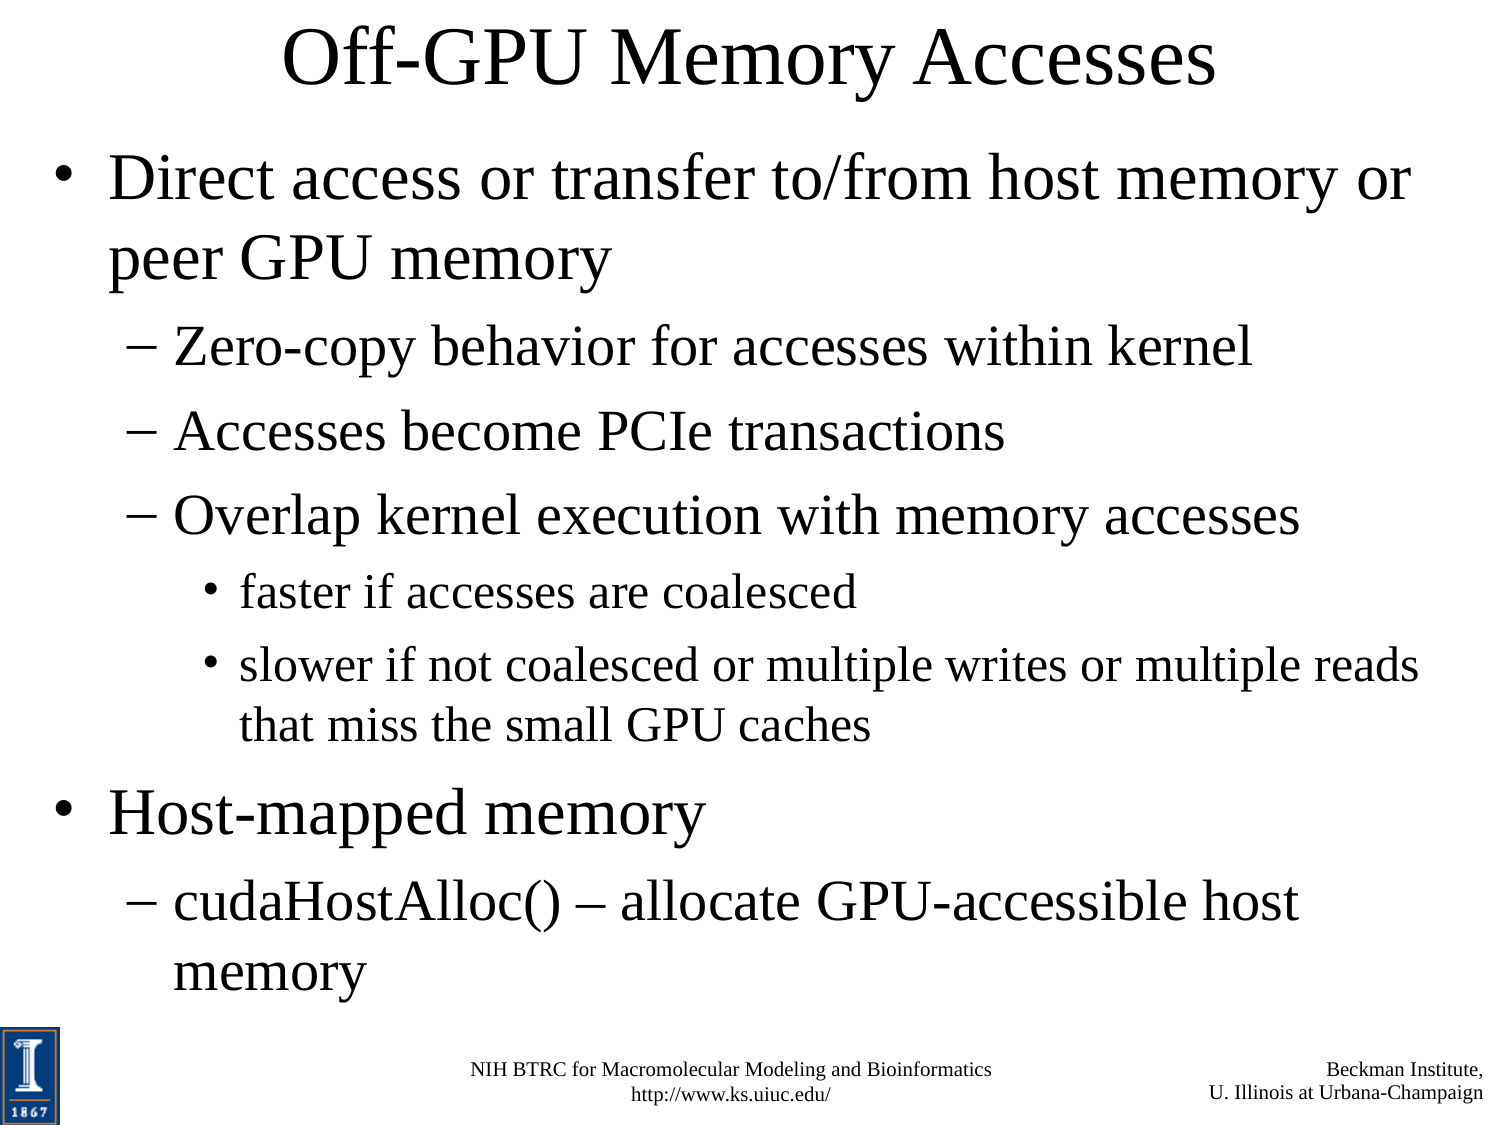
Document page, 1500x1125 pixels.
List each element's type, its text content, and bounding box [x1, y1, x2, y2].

title Off-GPU Memory Accesses [112, 1, 1388, 102]
list Direct access or transfer to/from host memory or peer GPU memory Zero-copy behavior for accesses within kernel Accesses become PCIe transactions Overlap kernel execution with memory accesses faster if accesses are coalesced slower if not coalesced or multiple writes or multiple reads that miss the small GPU caches Host-mapped memory cudaHostAlloc() – allocate GPU-accessible host memory [37, 125, 1475, 1013]
picture [0, 1027, 60, 1125]
